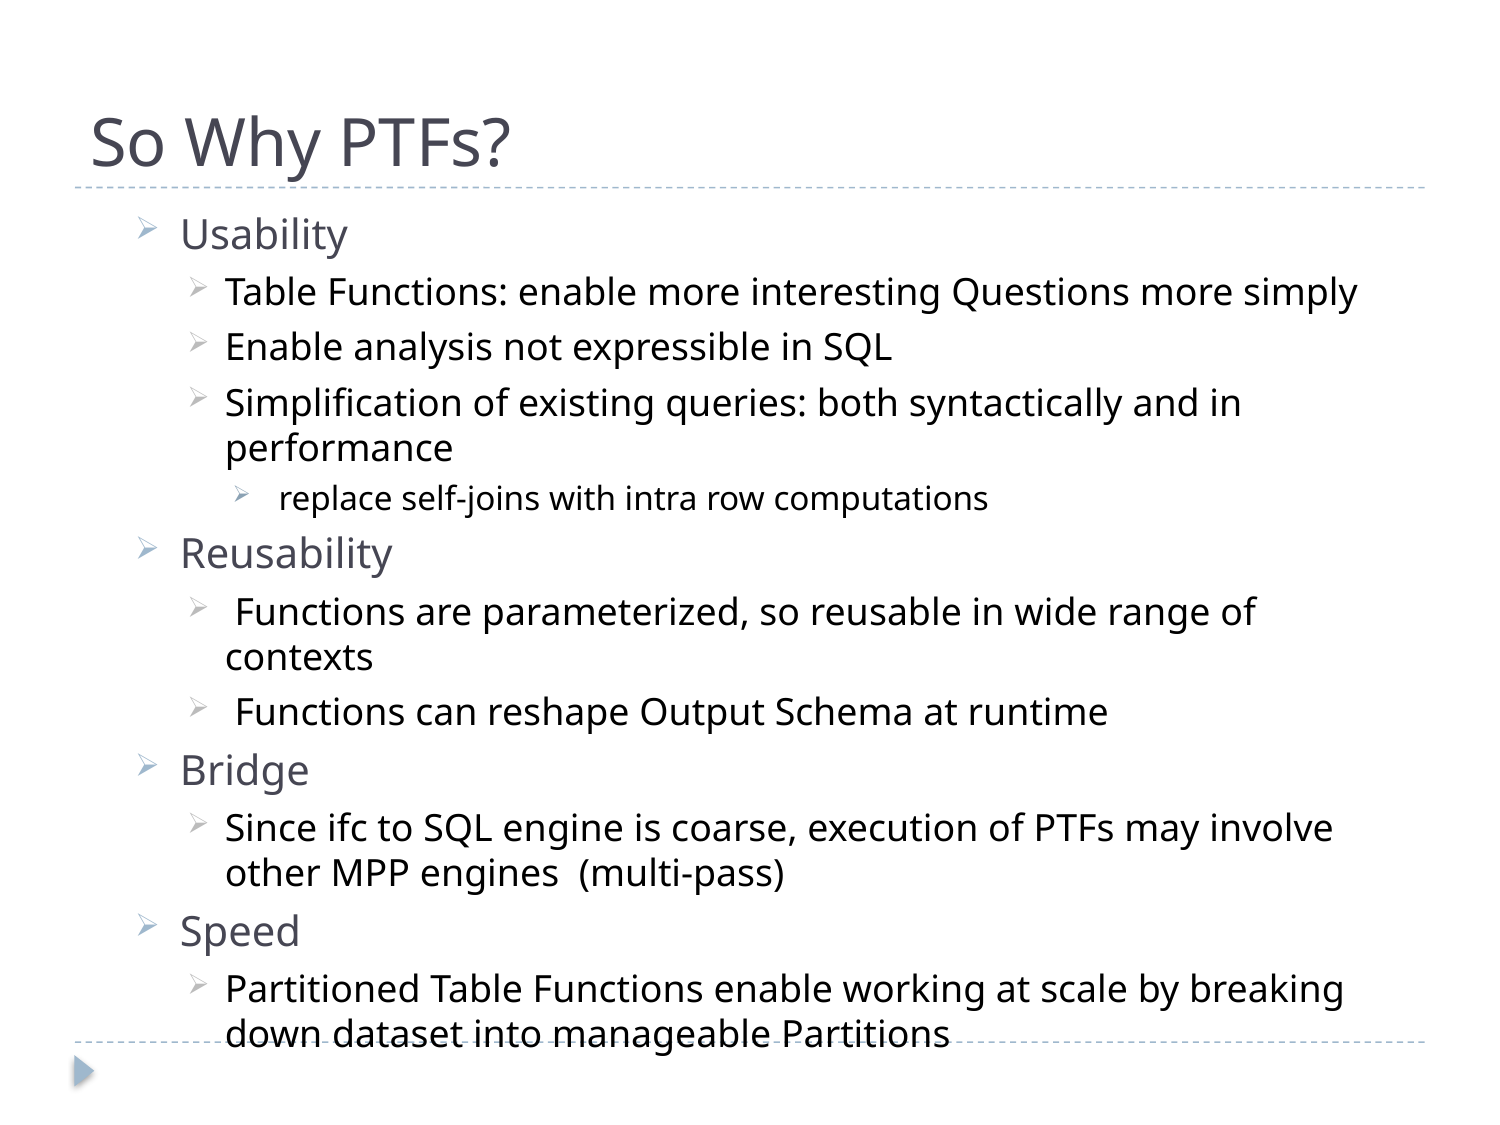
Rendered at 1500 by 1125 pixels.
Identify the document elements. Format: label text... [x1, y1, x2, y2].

list Usability Table Functions: enable more interesting Questions more simply Enable analysis not expressible in SQL Simplification of existing queries: both syntactically and in performance replace self-joins with intra row computations Reusability Functions are parameterized, so reusable in wide range of contexts Functions can reshape Output Schema at runtime Bridge Since ifc to SQL engine is coarse, execution of PTFs may involve other MPP engines (multi-pass) Speed Partitioned Table Functions enable working at scale by breaking down dataset into manageable Partitions [75, 200, 1425, 1010]
title So Why PTFs? [75, 24, 1425, 188]
